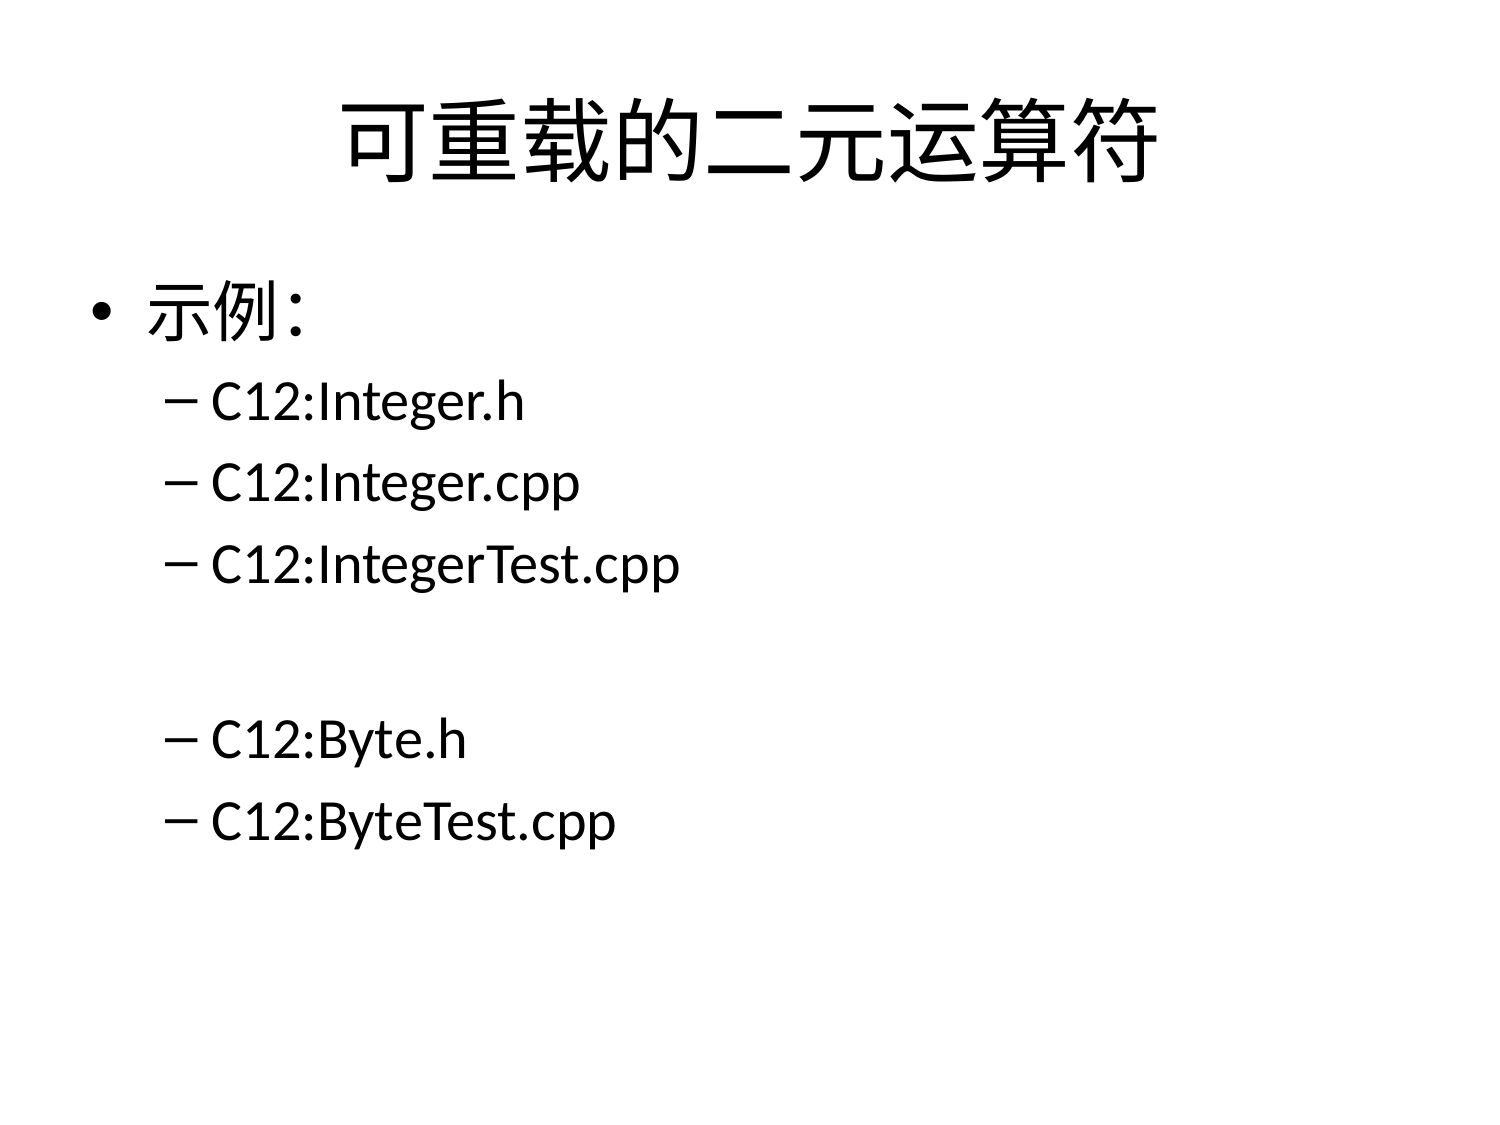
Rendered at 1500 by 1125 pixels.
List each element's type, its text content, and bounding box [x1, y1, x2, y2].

list 示例： C12:Integer.h C12:Integer.cpp C12:IntegerTest.cpp C12:Byte.h C12:ByteTest.cpp [75, 262, 1425, 1005]
title 可重载的二元运算符 [75, 45, 1425, 233]
